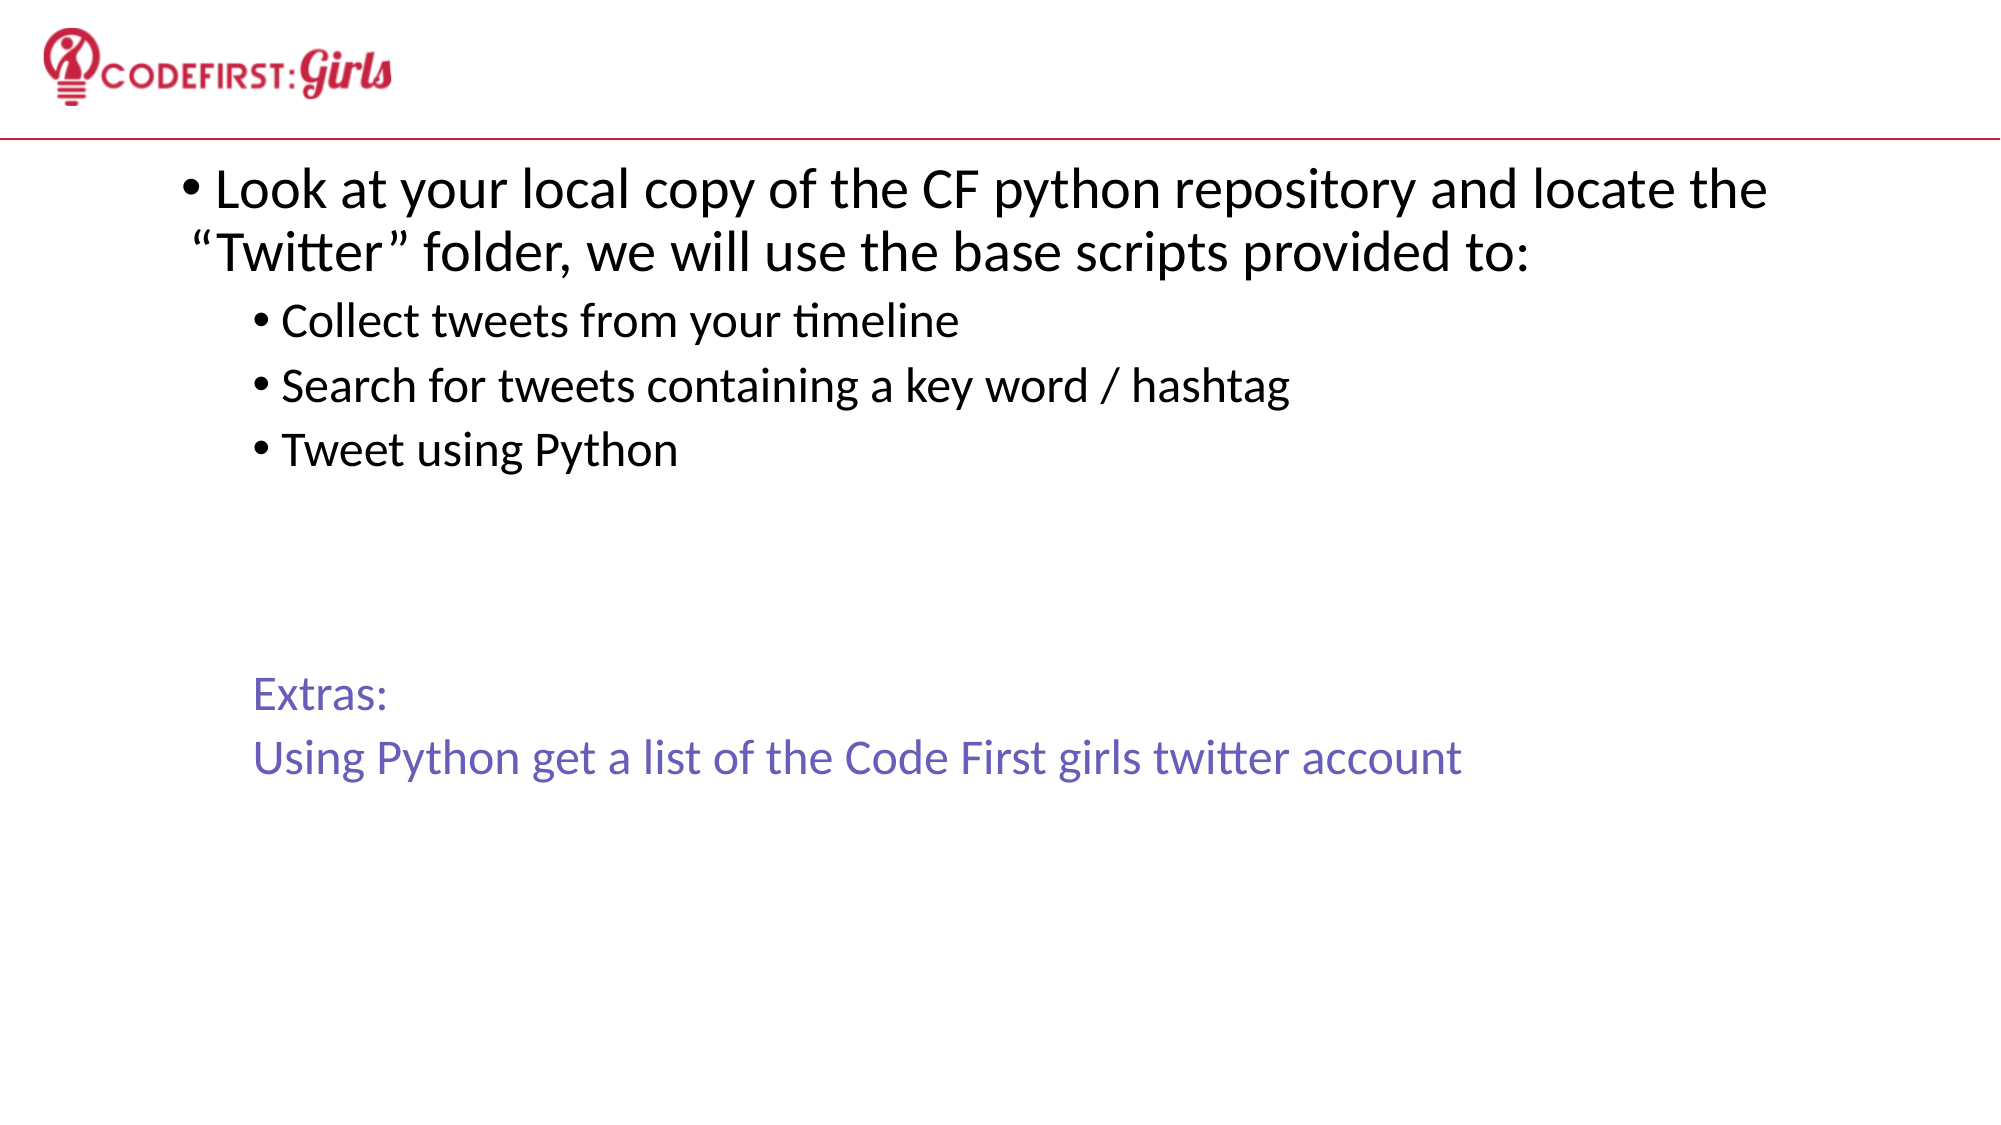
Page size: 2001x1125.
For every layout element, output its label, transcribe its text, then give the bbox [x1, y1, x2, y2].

picture [27, 19, 417, 115]
list Look at your local copy of the CF python repository and locate the “Twitter” folder, we will use the base scripts provided to: Collect tweets from your timeline Search for tweets containing a key word / hashtag Tweet using Python Extras: Using Python get a list of the Code First girls twitter account [137, 143, 1863, 1082]
